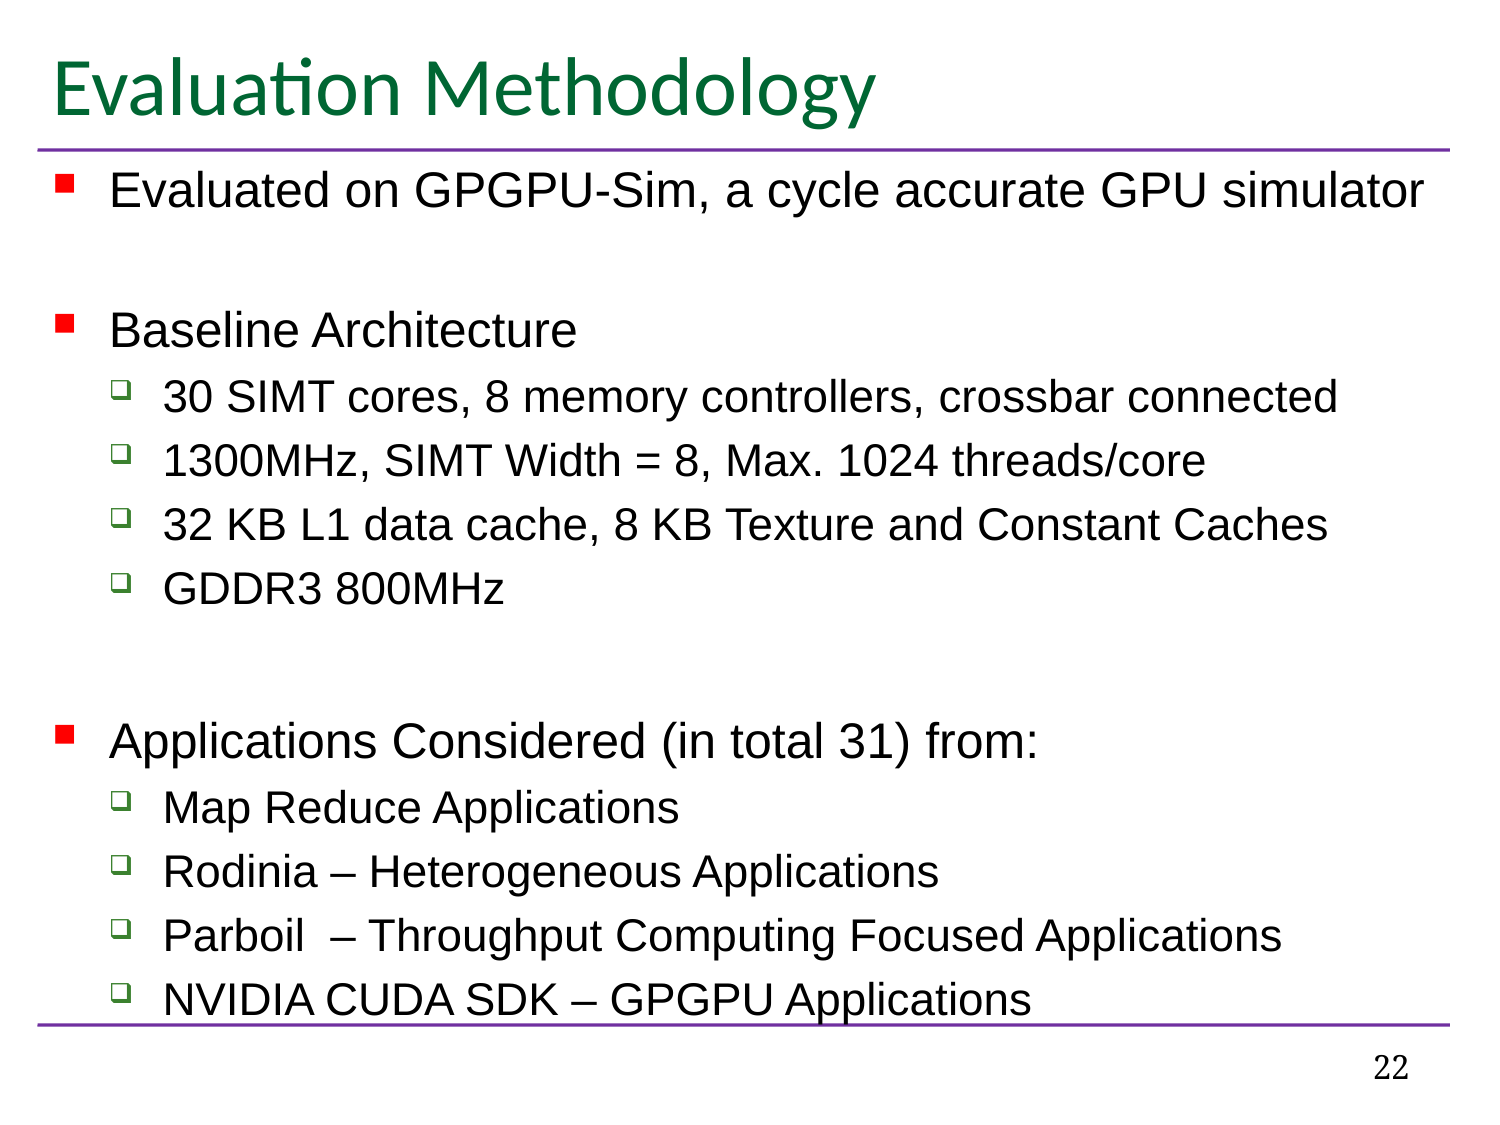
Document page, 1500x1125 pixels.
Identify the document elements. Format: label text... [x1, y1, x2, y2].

slide_number 22 [1074, 1023, 1426, 1100]
list Evaluated on GPGPU-Sim, a cycle accurate GPU simulator Baseline Architecture 30 SIMT cores, 8 memory controllers, crossbar connected 1300MHz, SIMT Width = 8, Max. 1024 threads/core 32 KB L1 data cache, 8 KB Texture and Constant Caches GDDR3 800MHz Applications Considered (in total 31) from: Map Reduce Applications Rodinia – Heterogeneous Applications Parboil – Throughput Computing Focused Applications NVIDIA CUDA SDK – GPGPU Applications [37, 149, 1451, 1020]
title Evaluation Methodology [37, 24, 1451, 149]
